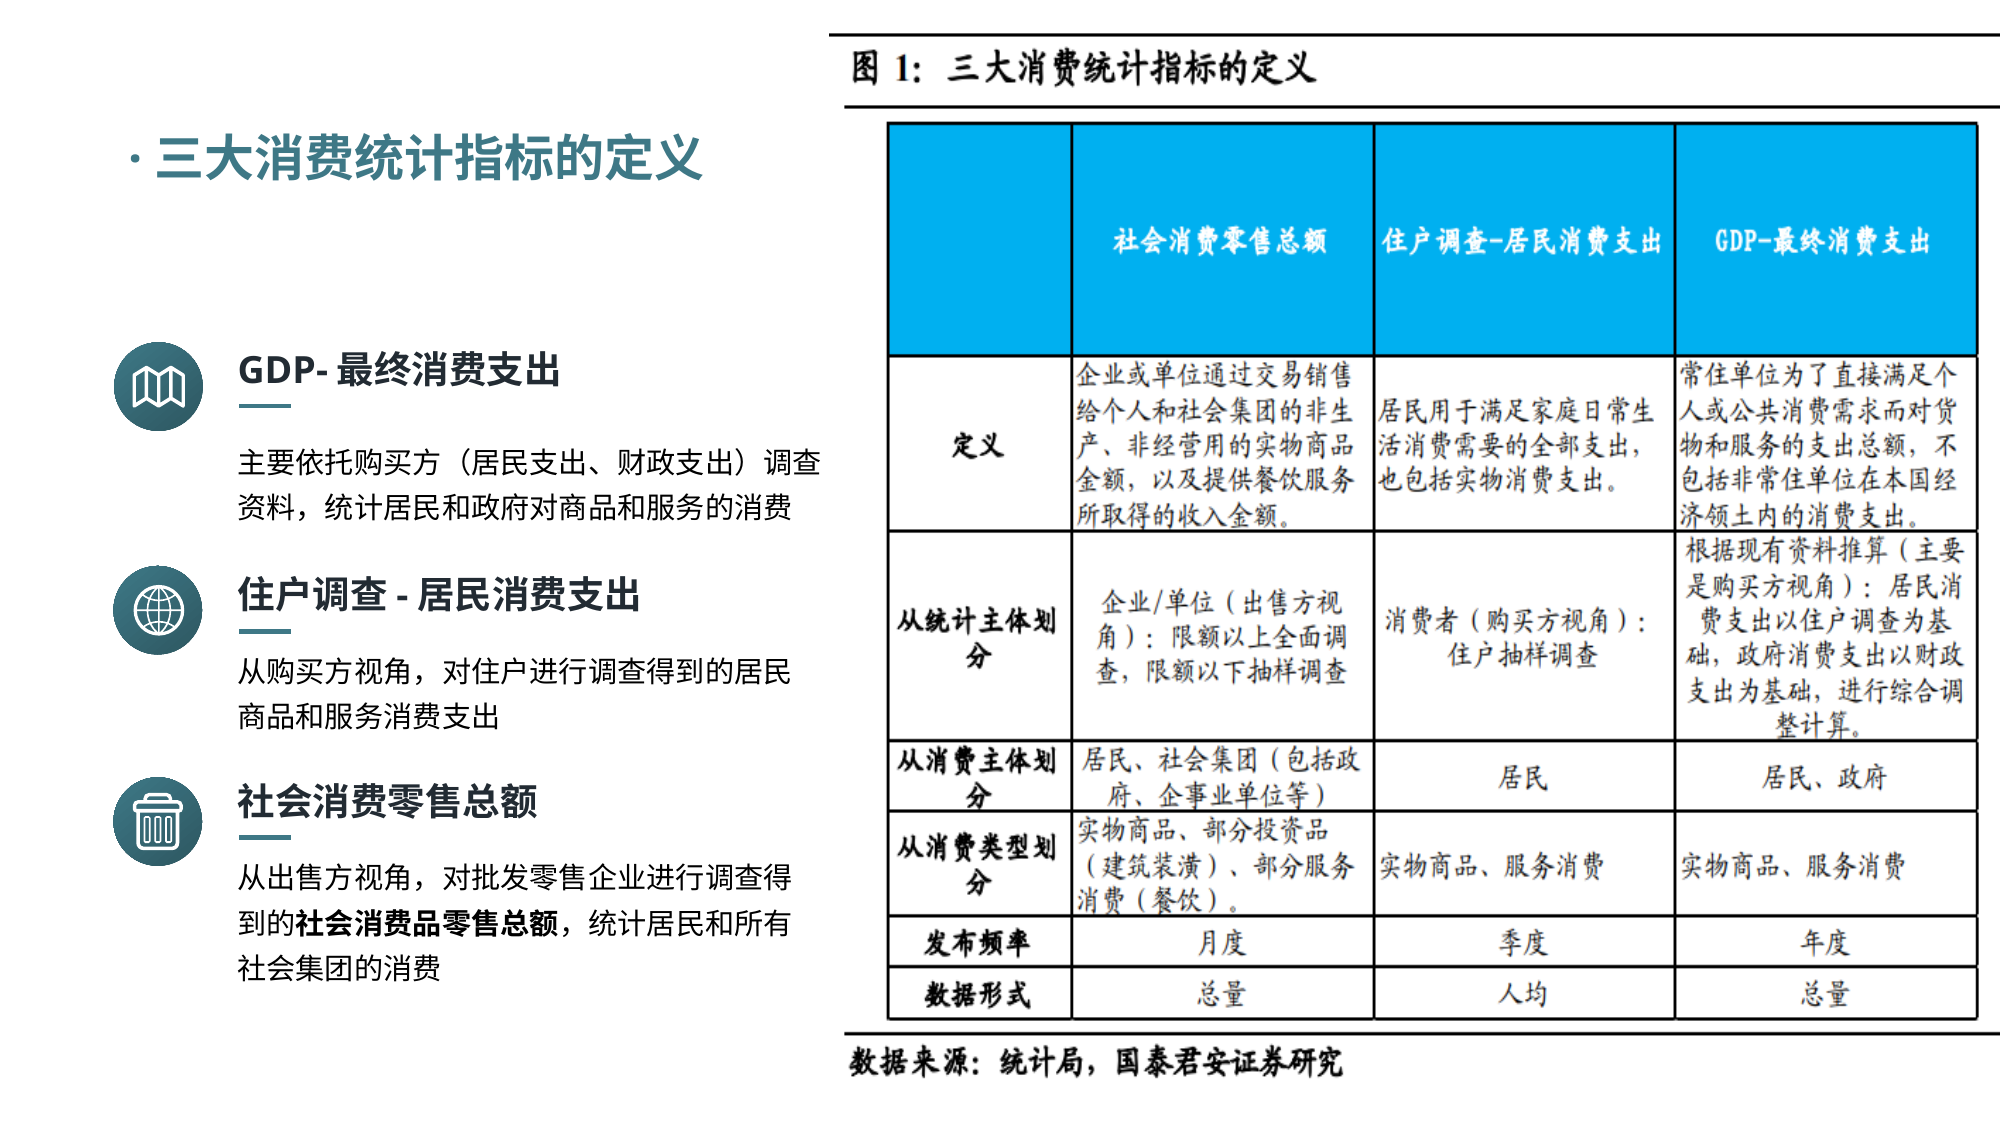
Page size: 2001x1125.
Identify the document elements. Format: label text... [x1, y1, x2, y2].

picture [829, 32, 2000, 1093]
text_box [113, 565, 203, 655]
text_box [113, 777, 203, 866]
text_box 住户调查-居民消费支出 [222, 555, 674, 624]
text_box 从购买方视角，对住户进行调查得到的居民商品和服务消费支出 [222, 635, 819, 742]
text_box ·三大消费统计指标的定义 [113, 106, 746, 194]
text_box 社会消费零售总额 [222, 761, 660, 830]
text_box 主要依托购买方（居民支出、财政支出）调查资料，统计居民和政府对商品和服务的消费 [222, 426, 829, 532]
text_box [114, 342, 203, 431]
text_box 从出售方视角，对批发零售企业进行调查得到的社会消费品零售总额，统计居民和所有社会集团的消费 [222, 841, 819, 993]
text_box GDP-最终消费支出 [222, 329, 599, 399]
